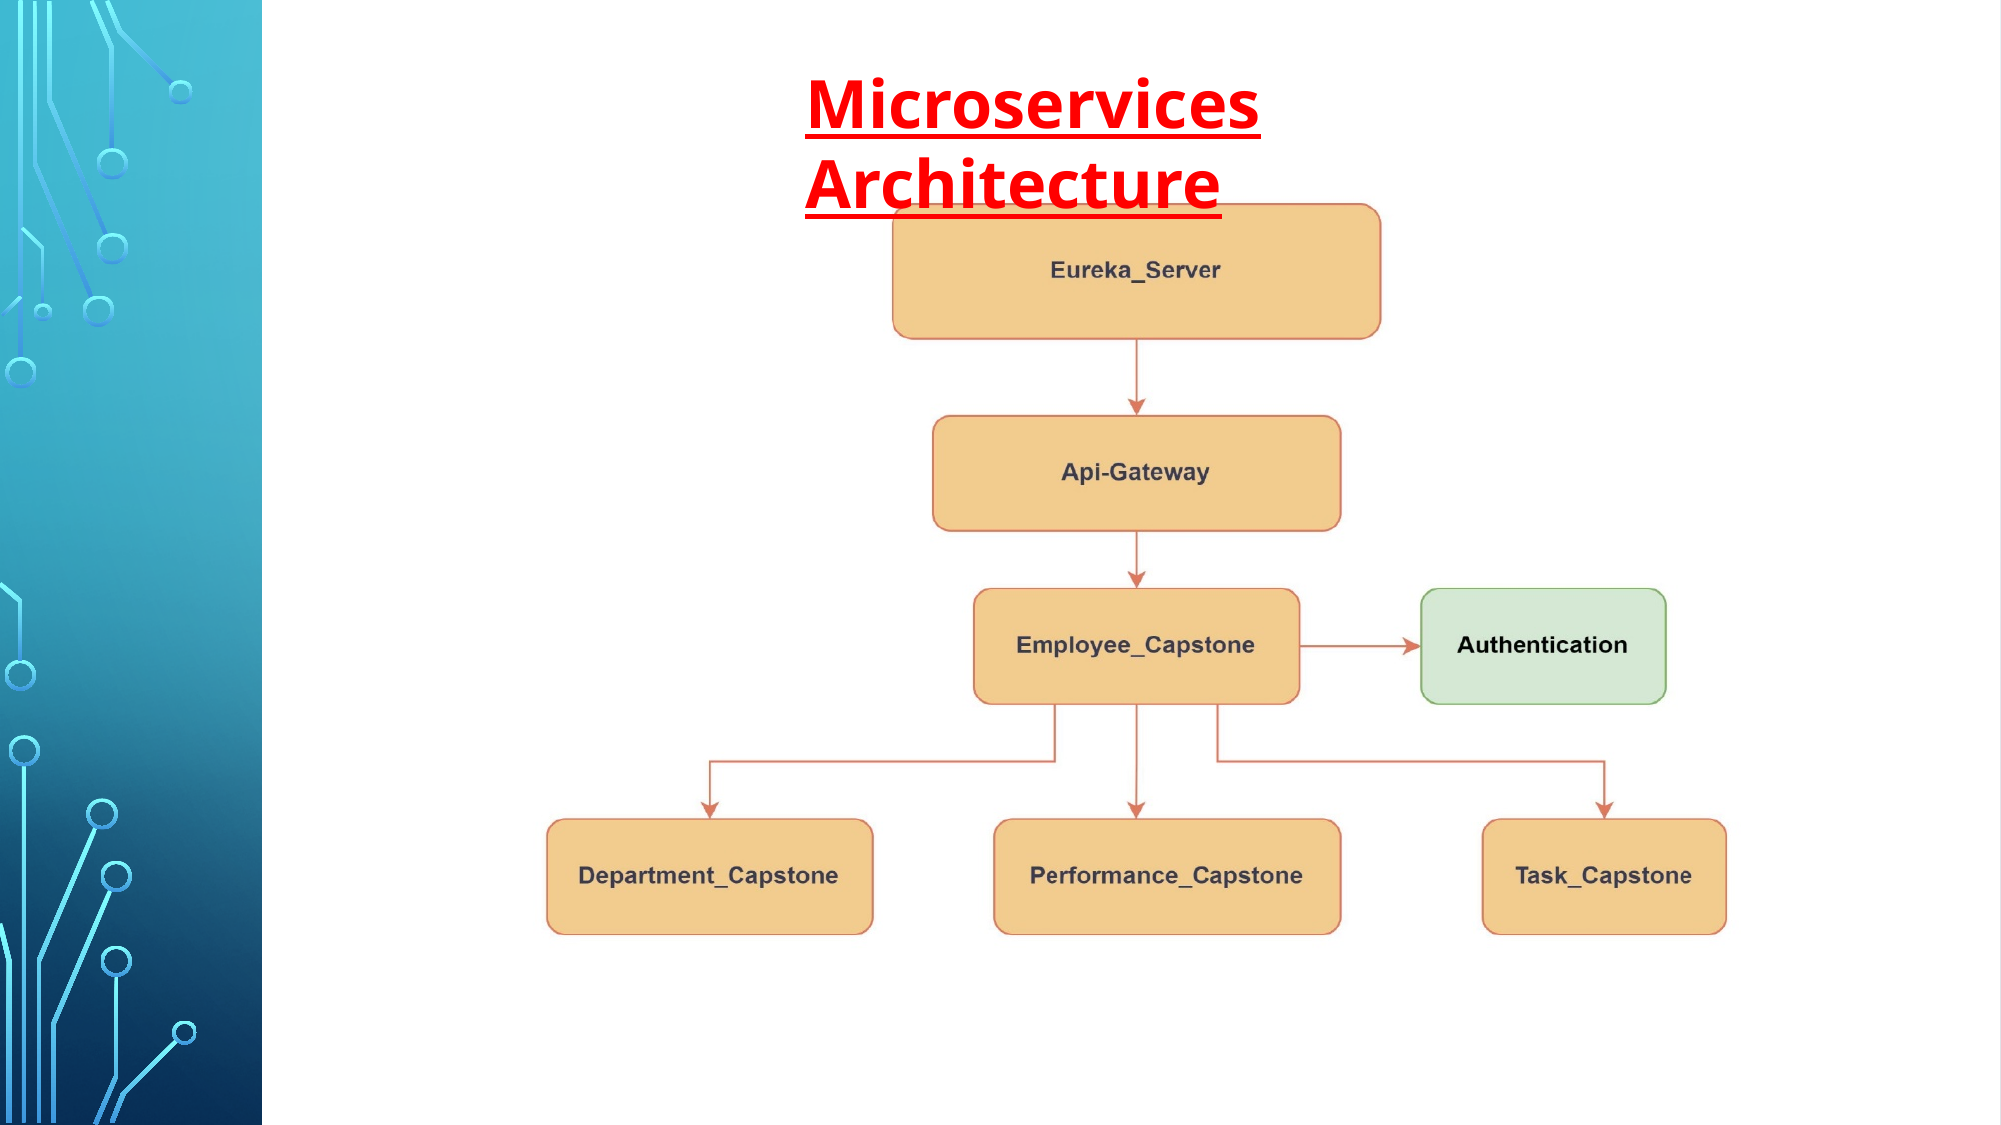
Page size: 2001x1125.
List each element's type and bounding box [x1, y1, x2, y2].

picture [261, 0, 2000, 1125]
